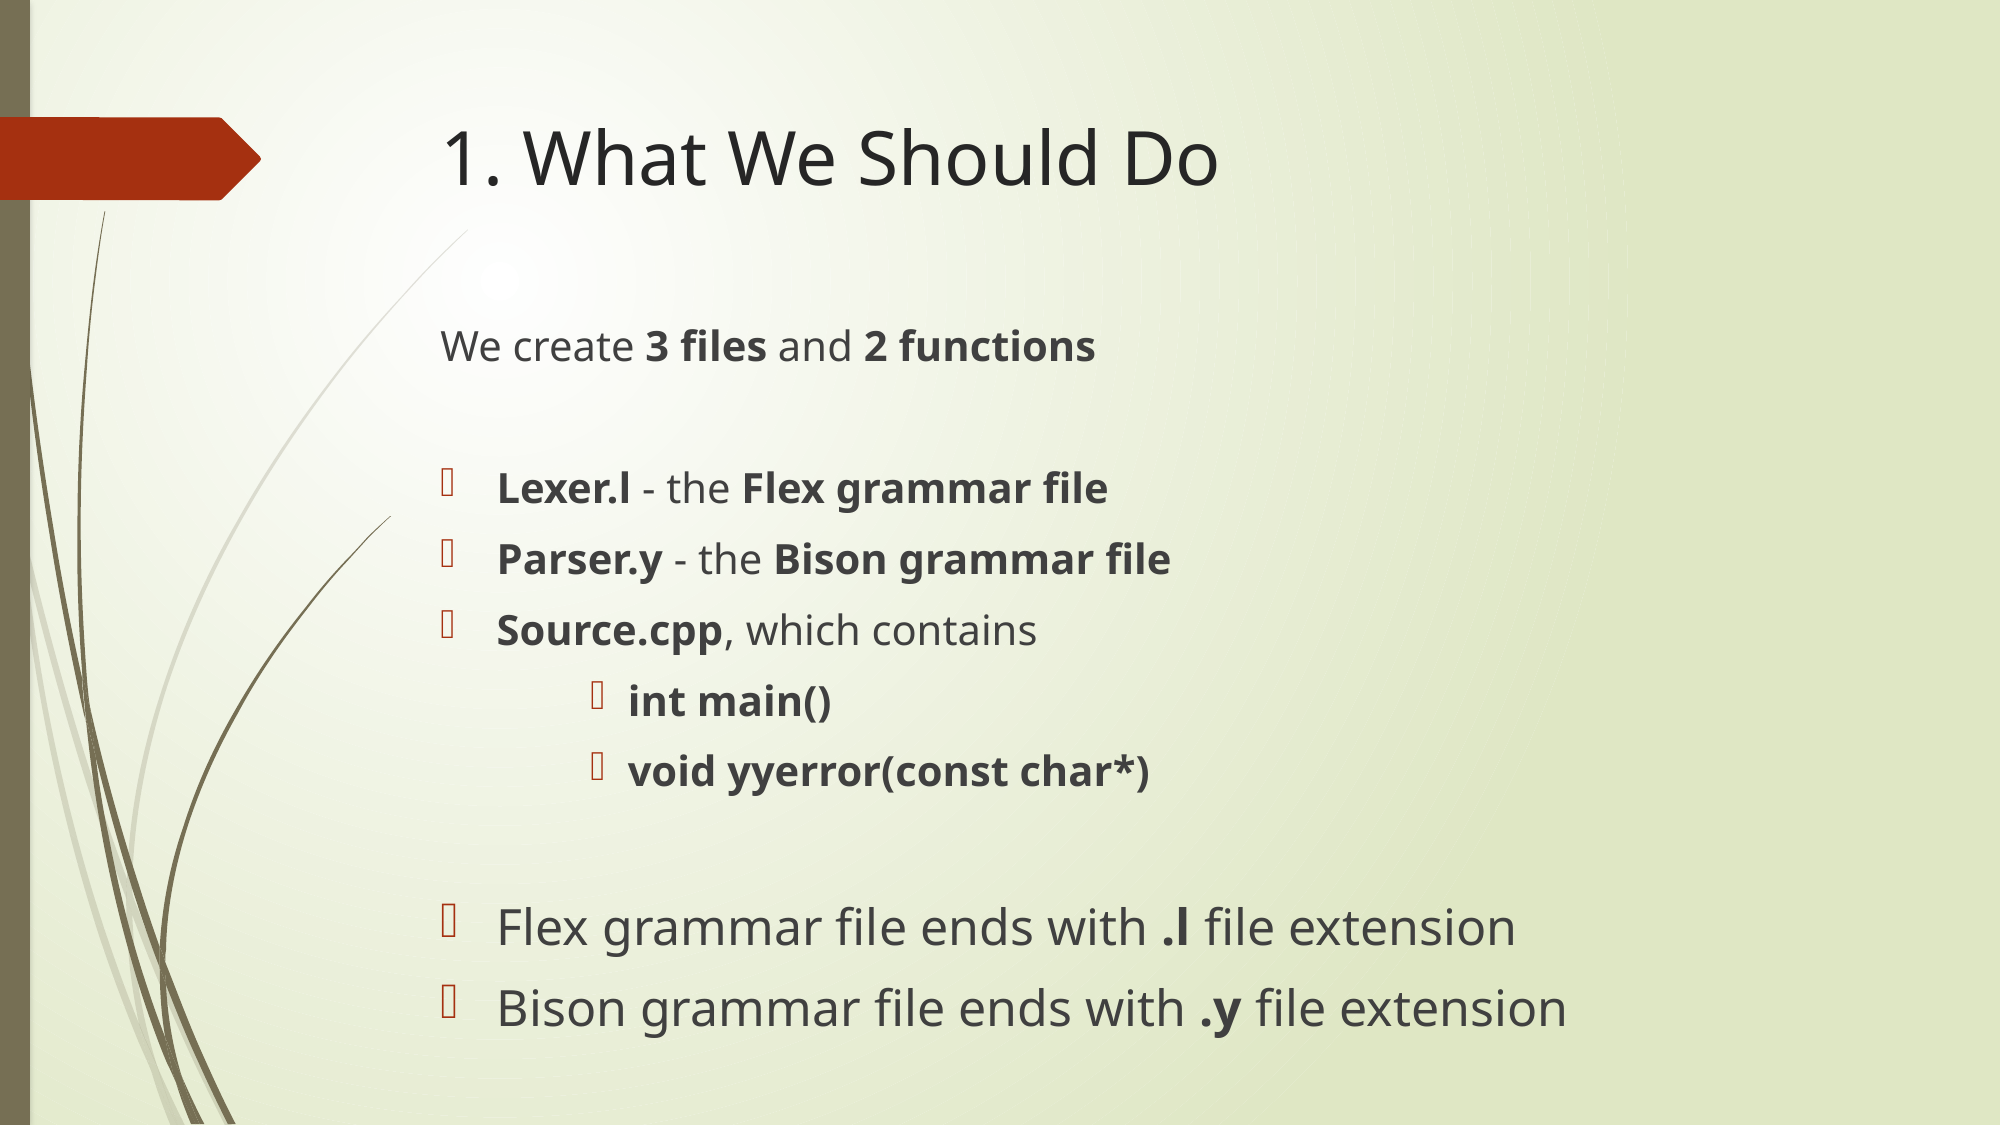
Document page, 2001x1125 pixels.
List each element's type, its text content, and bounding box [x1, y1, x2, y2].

list We create 3 files and 2 functions Lexer.l - the Flex grammar file Parser.y - the Bison grammar file Source.cpp, which contains int main() void yyerror(const char*) Flex grammar file ends with .l file extension Bison grammar file ends with .y file extension [425, 312, 1642, 1036]
title 1. What We Should Do [425, 102, 1888, 313]
